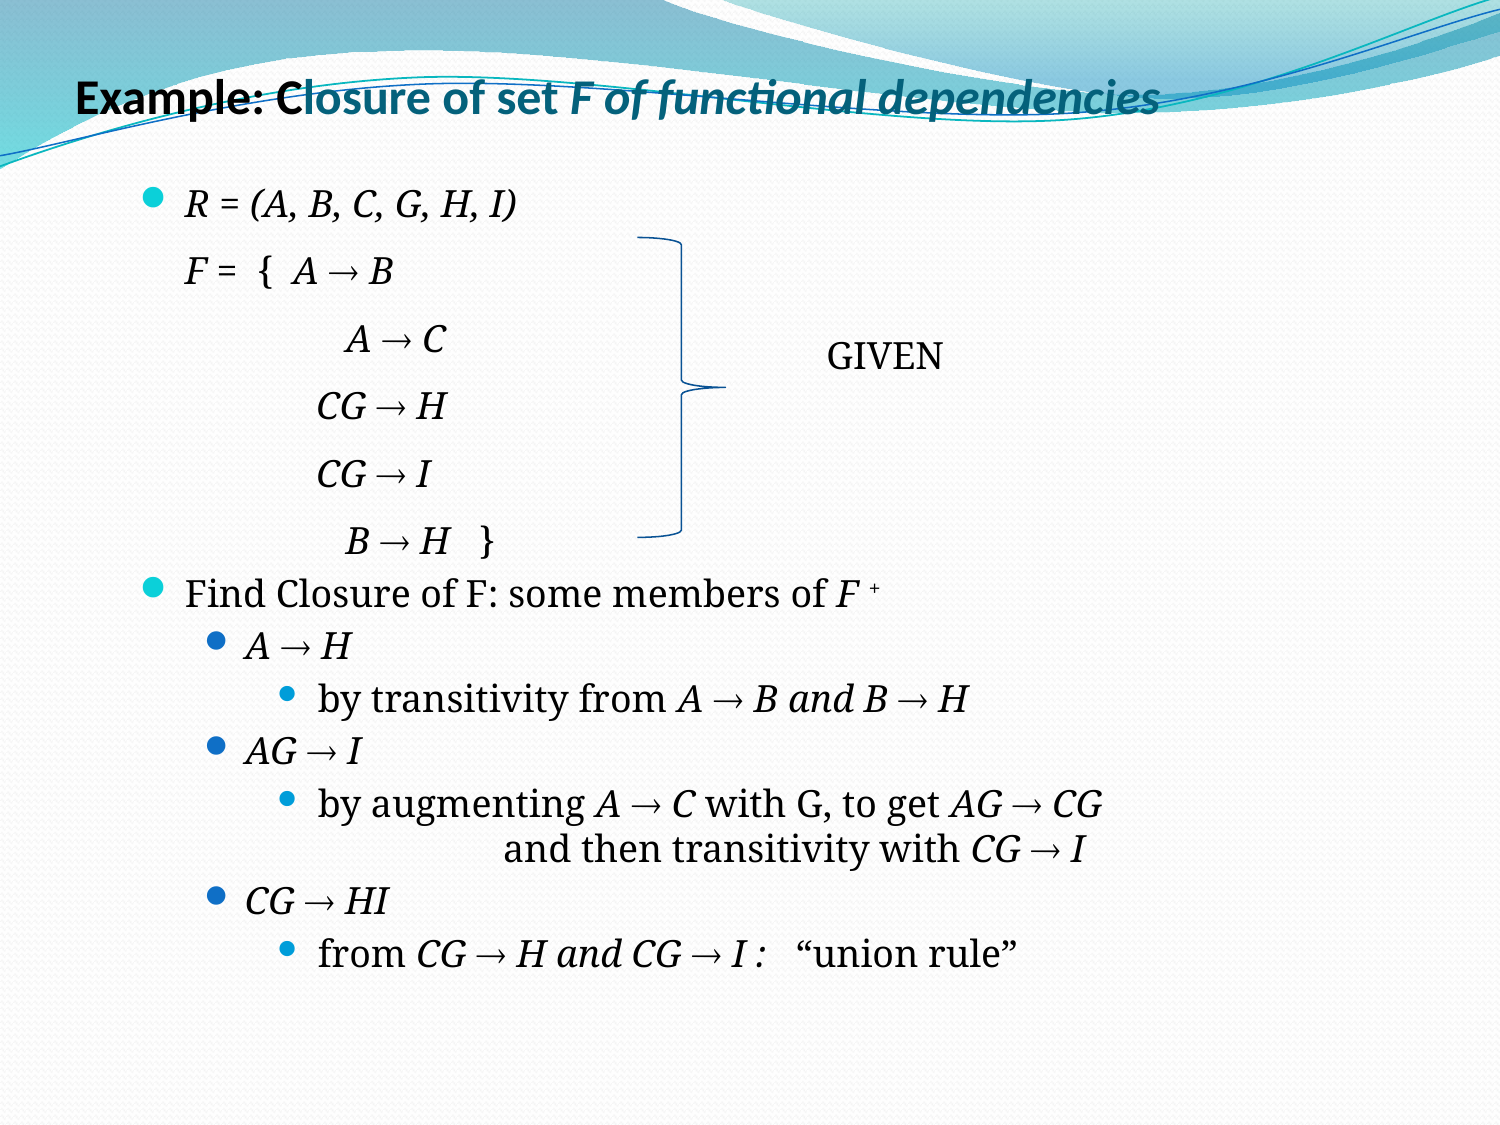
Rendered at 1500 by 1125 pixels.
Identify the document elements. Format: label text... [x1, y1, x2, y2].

title Example: Closure of set F of functional dependencies [75, 37, 1425, 125]
text_box [637, 236, 727, 539]
list R = (A, B, C, G, H, I) F = { A  B A  C CG  H CG  I B  H } Find Closure of F: some members of F + A  H by transitivity from A  B and B  H AG  I by augmenting A  C with G, to get AG  CG and then transitivity with CG  I CG  HI from CG  H and CG  I : “union rule” [125, 149, 1388, 1009]
text_box GIVEN [811, 324, 959, 385]
